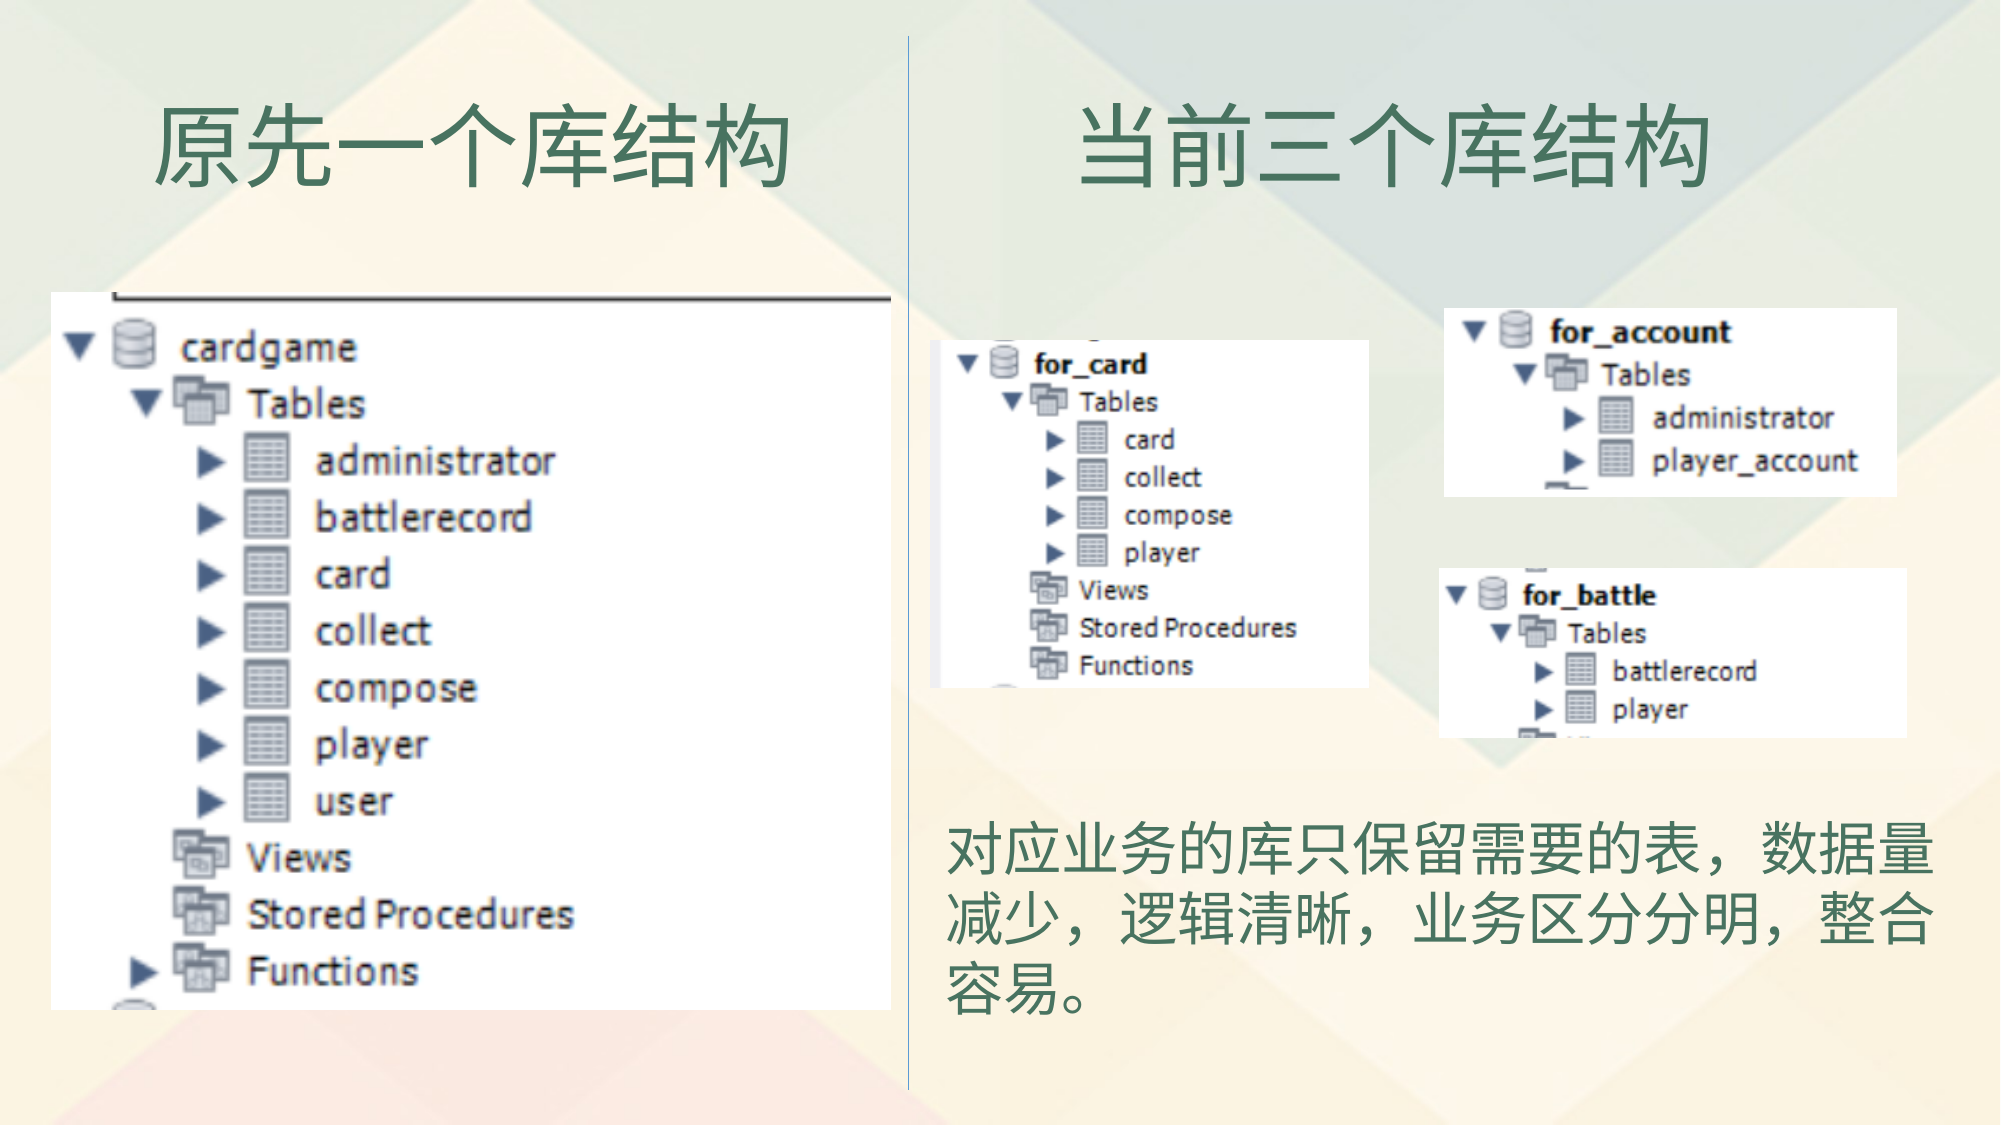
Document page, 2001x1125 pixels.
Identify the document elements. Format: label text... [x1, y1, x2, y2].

picture [0, 0, 2001, 1125]
text_box 当前三个库结构 [1056, 59, 1816, 242]
title 原先一个库结构 [137, 59, 897, 242]
text_box 对应业务的库只保留需要的表，数据量减少，逻辑清晰，业务区分分明，整合容易。 [930, 804, 1980, 1030]
